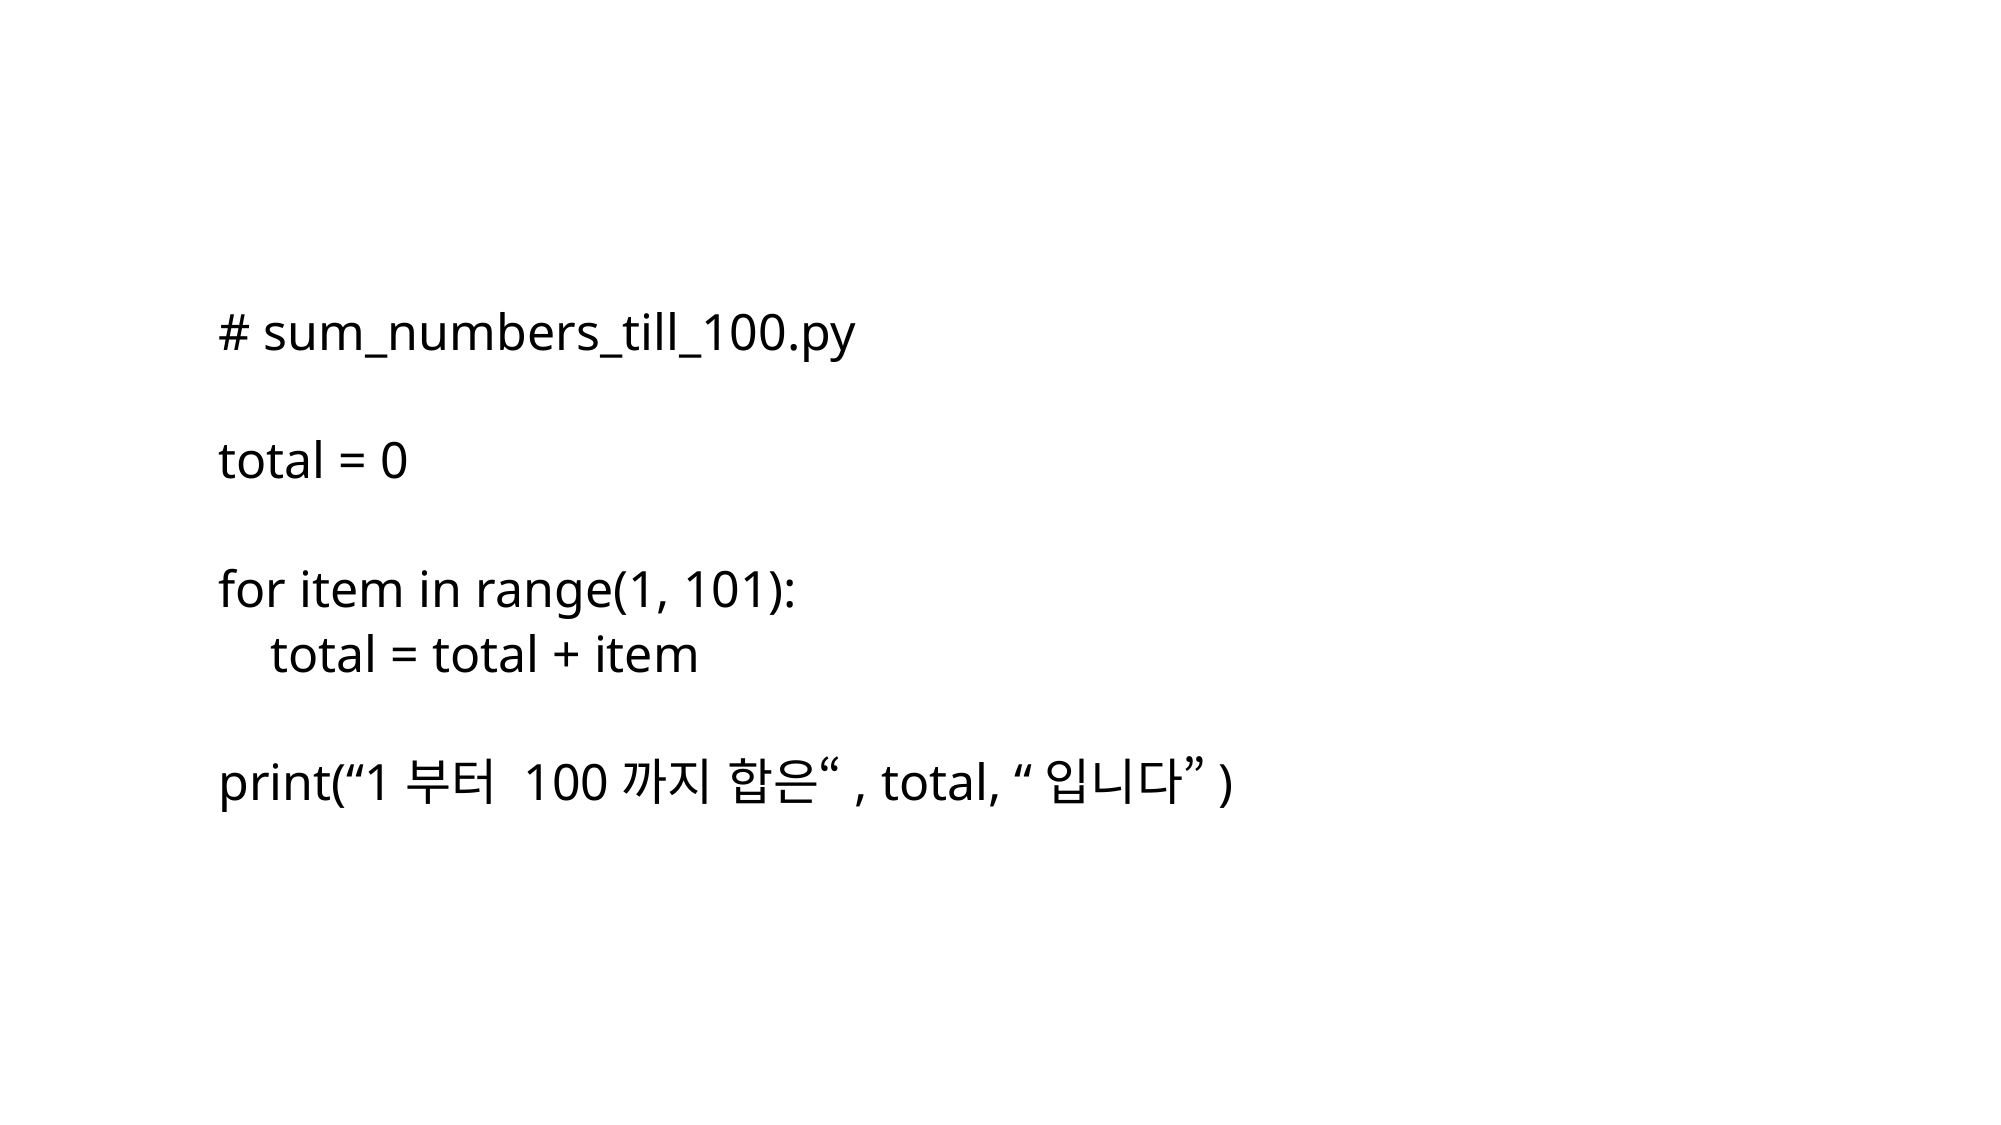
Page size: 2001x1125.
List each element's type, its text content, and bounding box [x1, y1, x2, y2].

list # sum_numbers_till_100.py total = 0 for item in range(1, 101): total = total + item print(“1부터 100까지 합은“, total, “입니다”) [137, 299, 1863, 1014]
